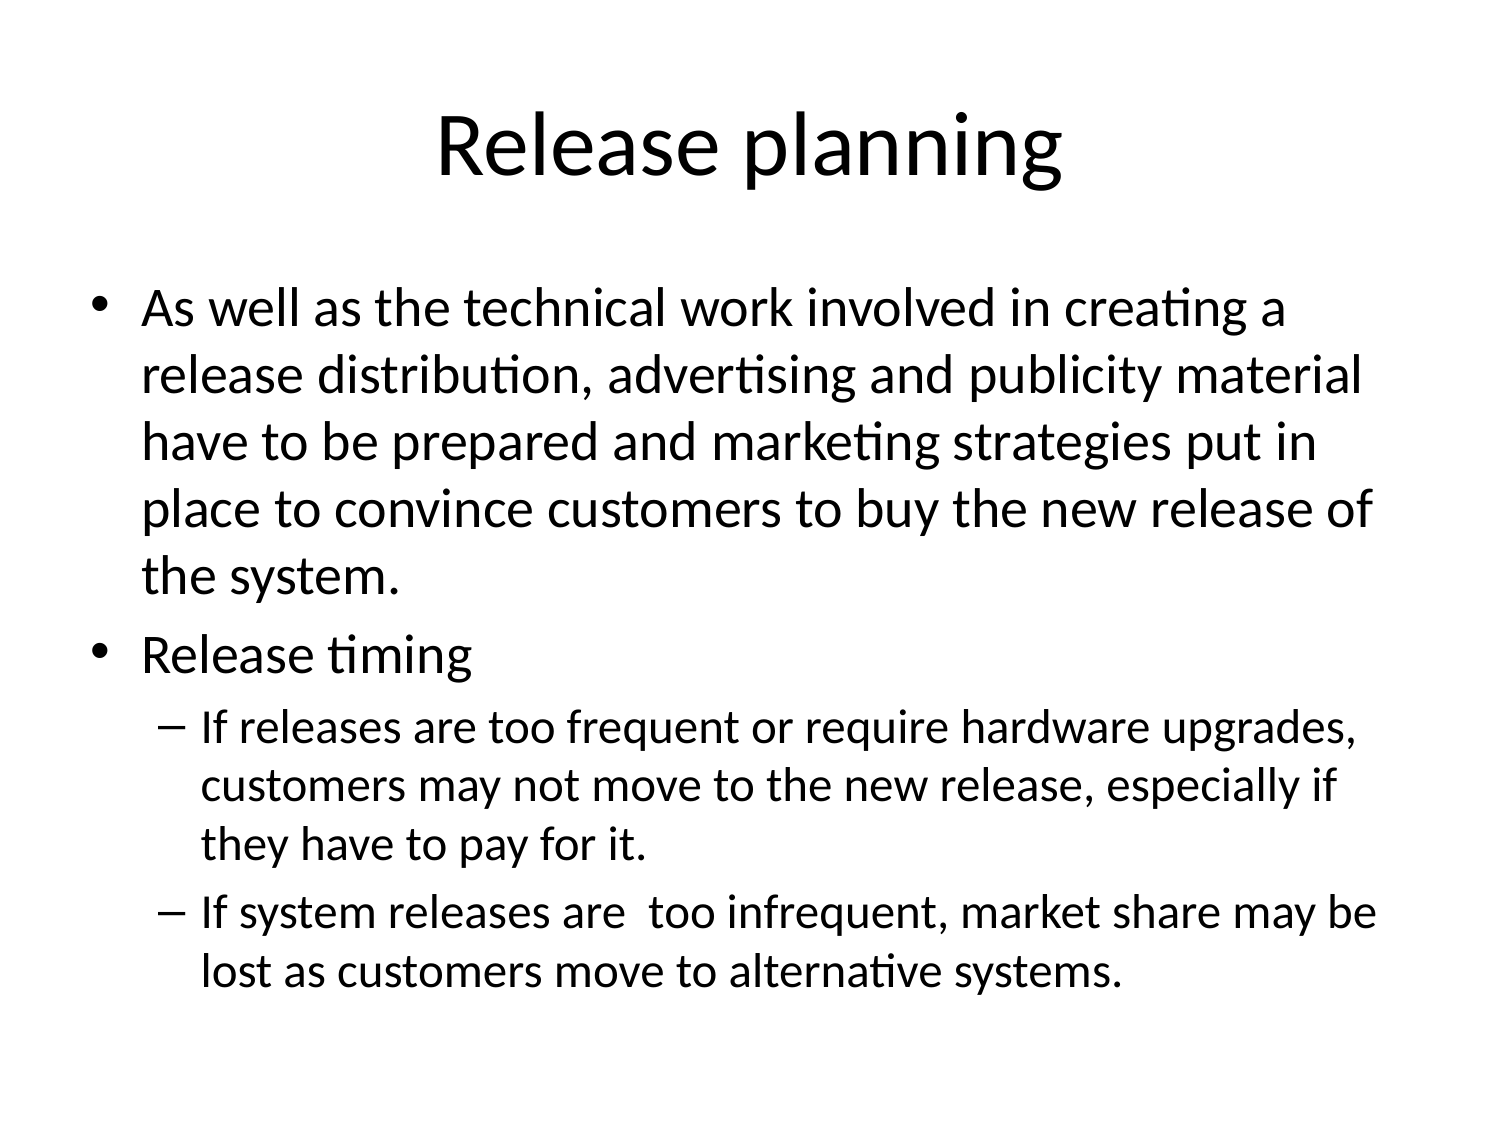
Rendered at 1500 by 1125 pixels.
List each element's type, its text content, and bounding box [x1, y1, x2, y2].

title Release planning [75, 45, 1425, 233]
list As well as the technical work involved in creating a release distribution, advertising and publicity material have to be prepared and marketing strategies put in place to convince customers to buy the new release of the system. Release timing If releases are too frequent or require hardware upgrades, customers may not move to the new release, especially if they have to pay for it. If system releases are too infrequent, market share may be lost as customers move to alternative systems. [75, 262, 1425, 1005]
